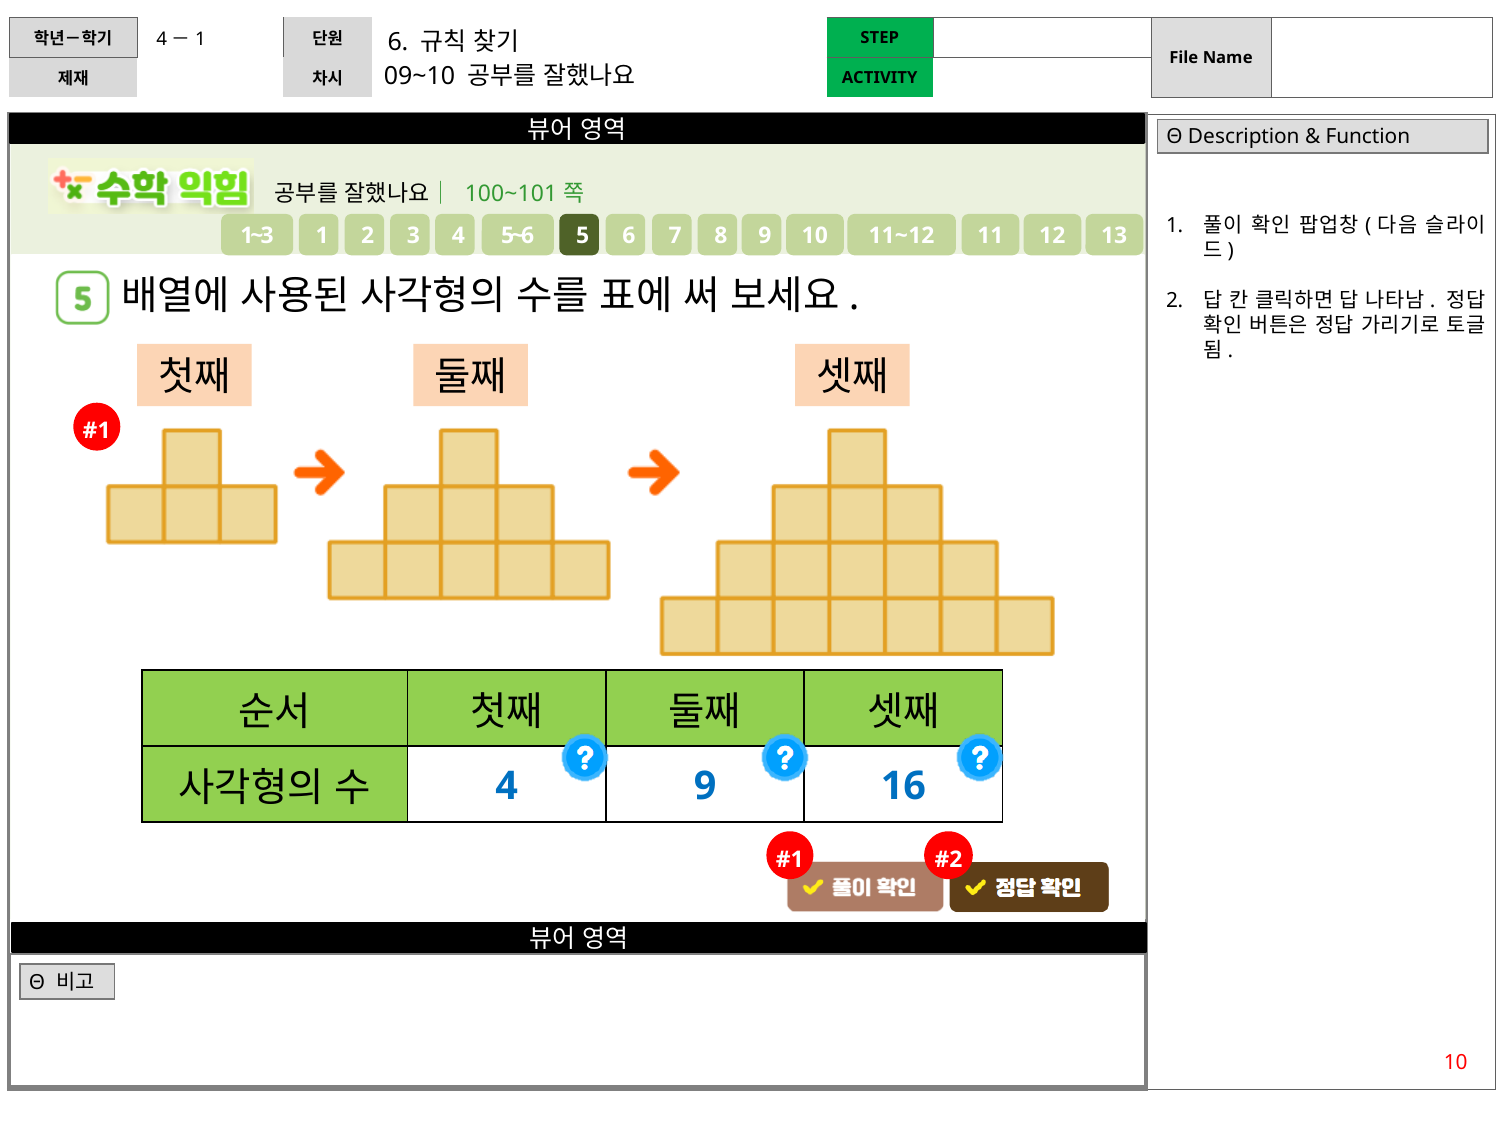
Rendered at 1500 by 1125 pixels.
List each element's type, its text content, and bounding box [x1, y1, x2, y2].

table_cell 사각형의 수 [143, 747, 407, 821]
table_cell 16 [805, 747, 1002, 821]
text_box 4－1 [141, 18, 284, 55]
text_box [84, 343, 1070, 670]
table_header 둘째 [607, 677, 803, 745]
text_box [220, 213, 1144, 256]
table_header 순서 [143, 677, 407, 745]
picture [51, 268, 111, 327]
table_cell 9 [607, 747, 803, 821]
text_box 6. 규칙 찾기 [372, 18, 828, 43]
picture [48, 158, 254, 214]
text_box #1 [764, 829, 816, 879]
table_cell 4 [408, 747, 605, 821]
text_box #2 [922, 829, 975, 858]
table_header Θ Description & Function [1158, 120, 1487, 152]
picture [755, 728, 815, 788]
picture [948, 858, 1111, 913]
text_box 풀이 확인 팝업창(다음 슬라이드) 답 칸 클릭하면 답 나타남. 정답 확인 버튼은 정답 가리기로 토글 됨. [1151, 179, 1500, 394]
picture [554, 728, 615, 788]
text_box 공부를 잘했나요│ 100~101쪽 [259, 171, 808, 212]
text_box 09~10 공부를 잘했나요 [369, 52, 787, 98]
picture [784, 858, 944, 913]
table_header 셋째 [805, 677, 1002, 745]
picture [950, 728, 1010, 788]
text_box 배열에 사용된 사각형의 수를 표에 써 보세요. [106, 263, 1128, 326]
text_box #1 [71, 407, 79, 446]
table_header 첫째 [408, 677, 605, 745]
